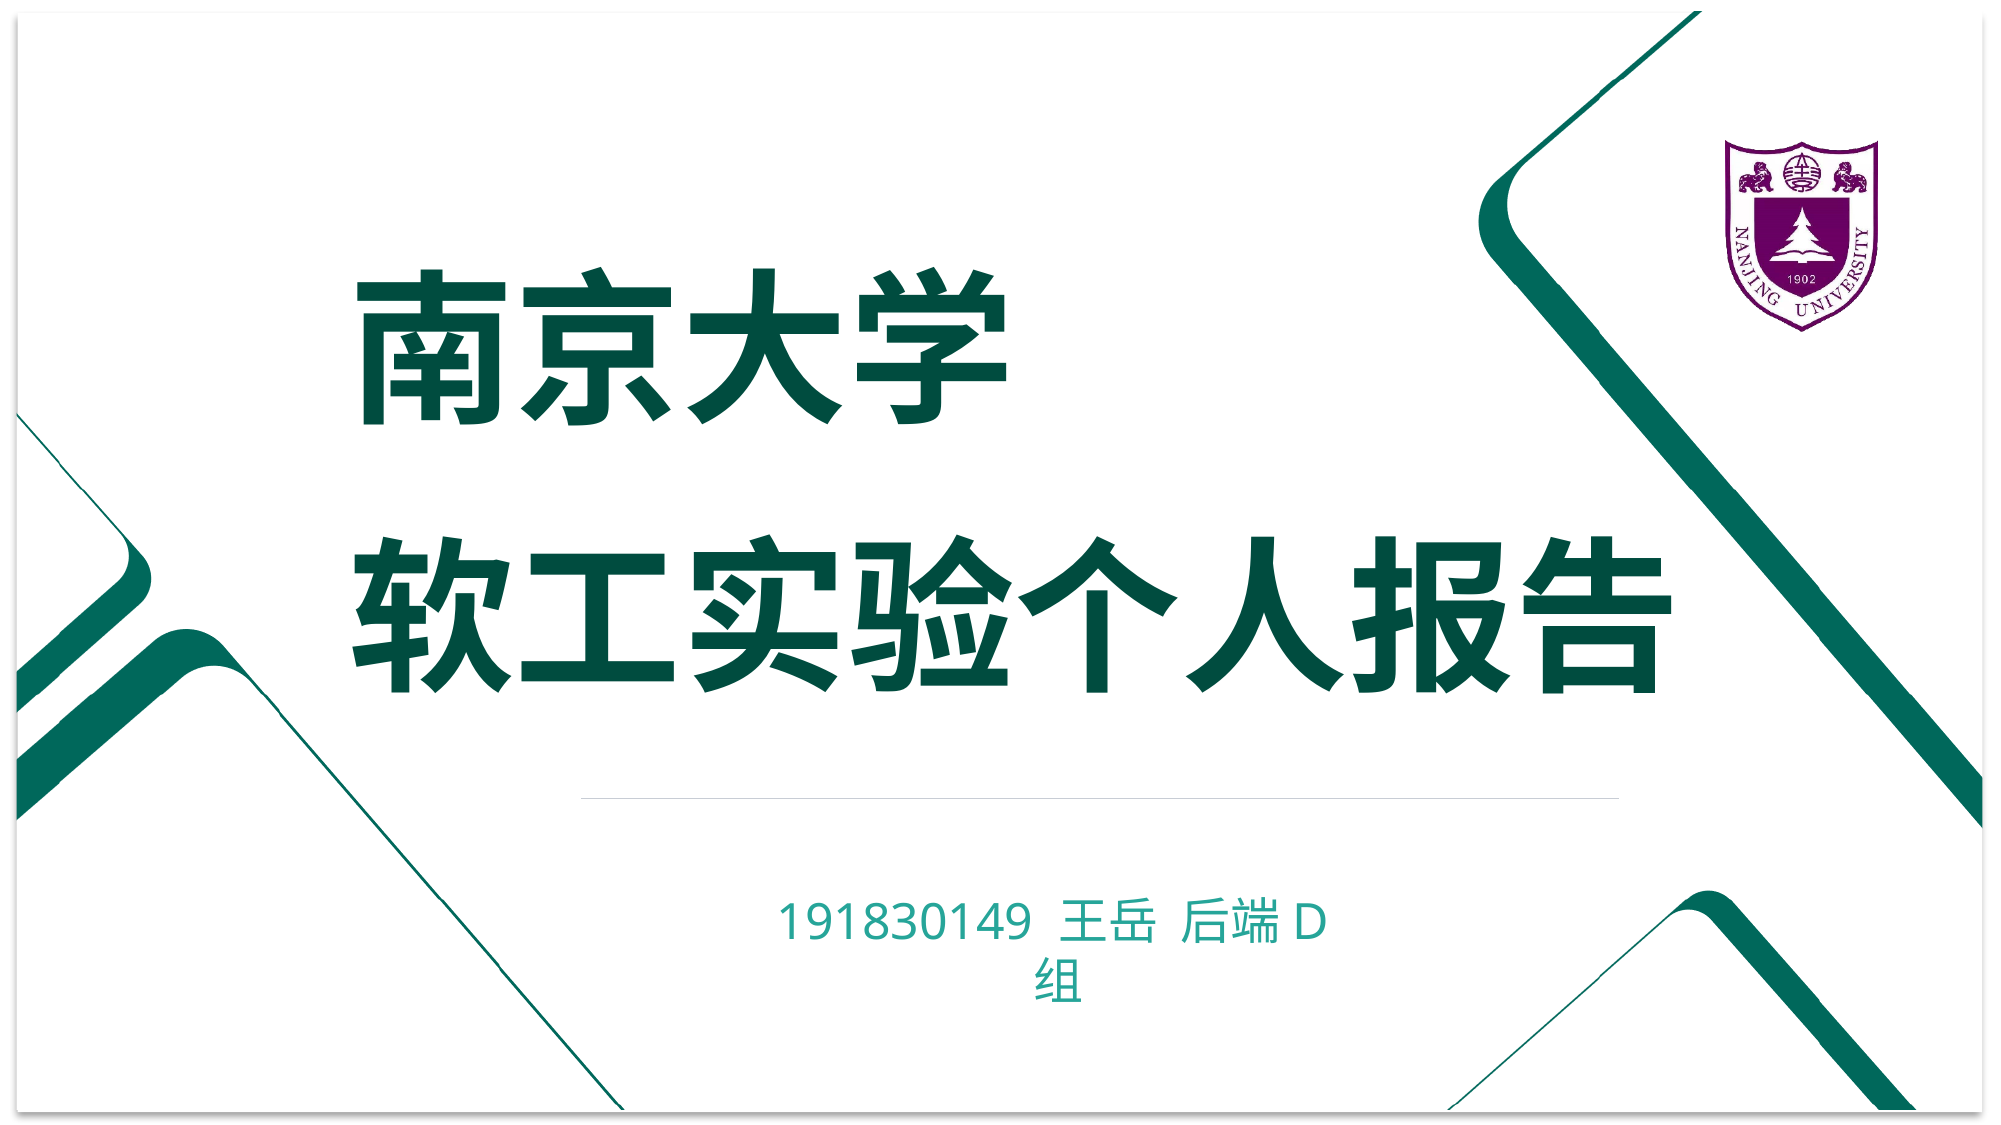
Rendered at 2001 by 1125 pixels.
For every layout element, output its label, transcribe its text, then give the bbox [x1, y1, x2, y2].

picture [16, 11, 1983, 1110]
text_box 南京大学 [333, 235, 1260, 451]
text_box 191830149 王岳 后端D组 [743, 882, 1375, 1017]
text_box 软工实验个人报告 [333, 504, 1743, 720]
